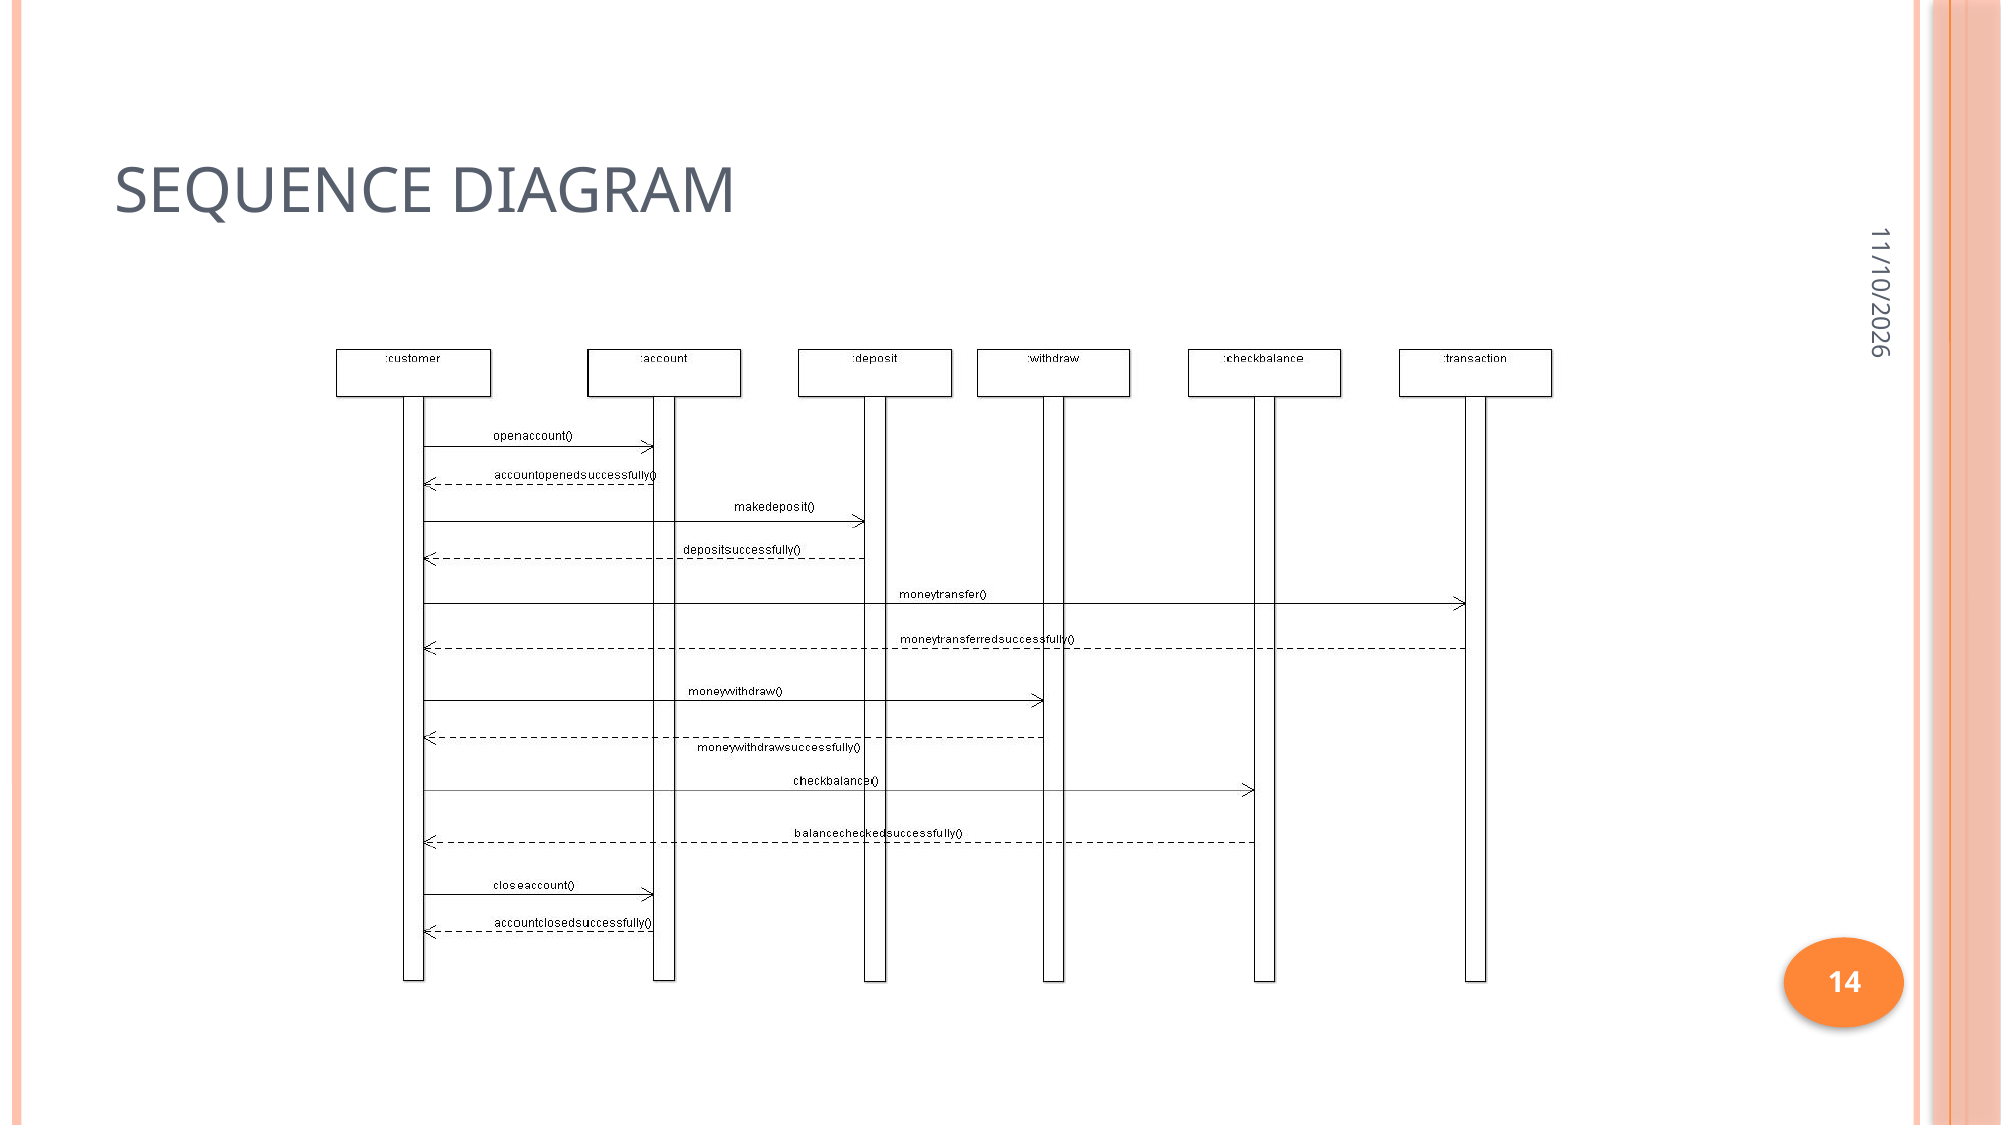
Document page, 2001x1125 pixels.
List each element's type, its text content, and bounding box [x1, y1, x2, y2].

title SEQUENCE DIAGRAM [99, 45, 1734, 233]
picture [304, 334, 1584, 1027]
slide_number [1838, 43, 1923, 374]
slide_number 14 [1777, 940, 1912, 1027]
